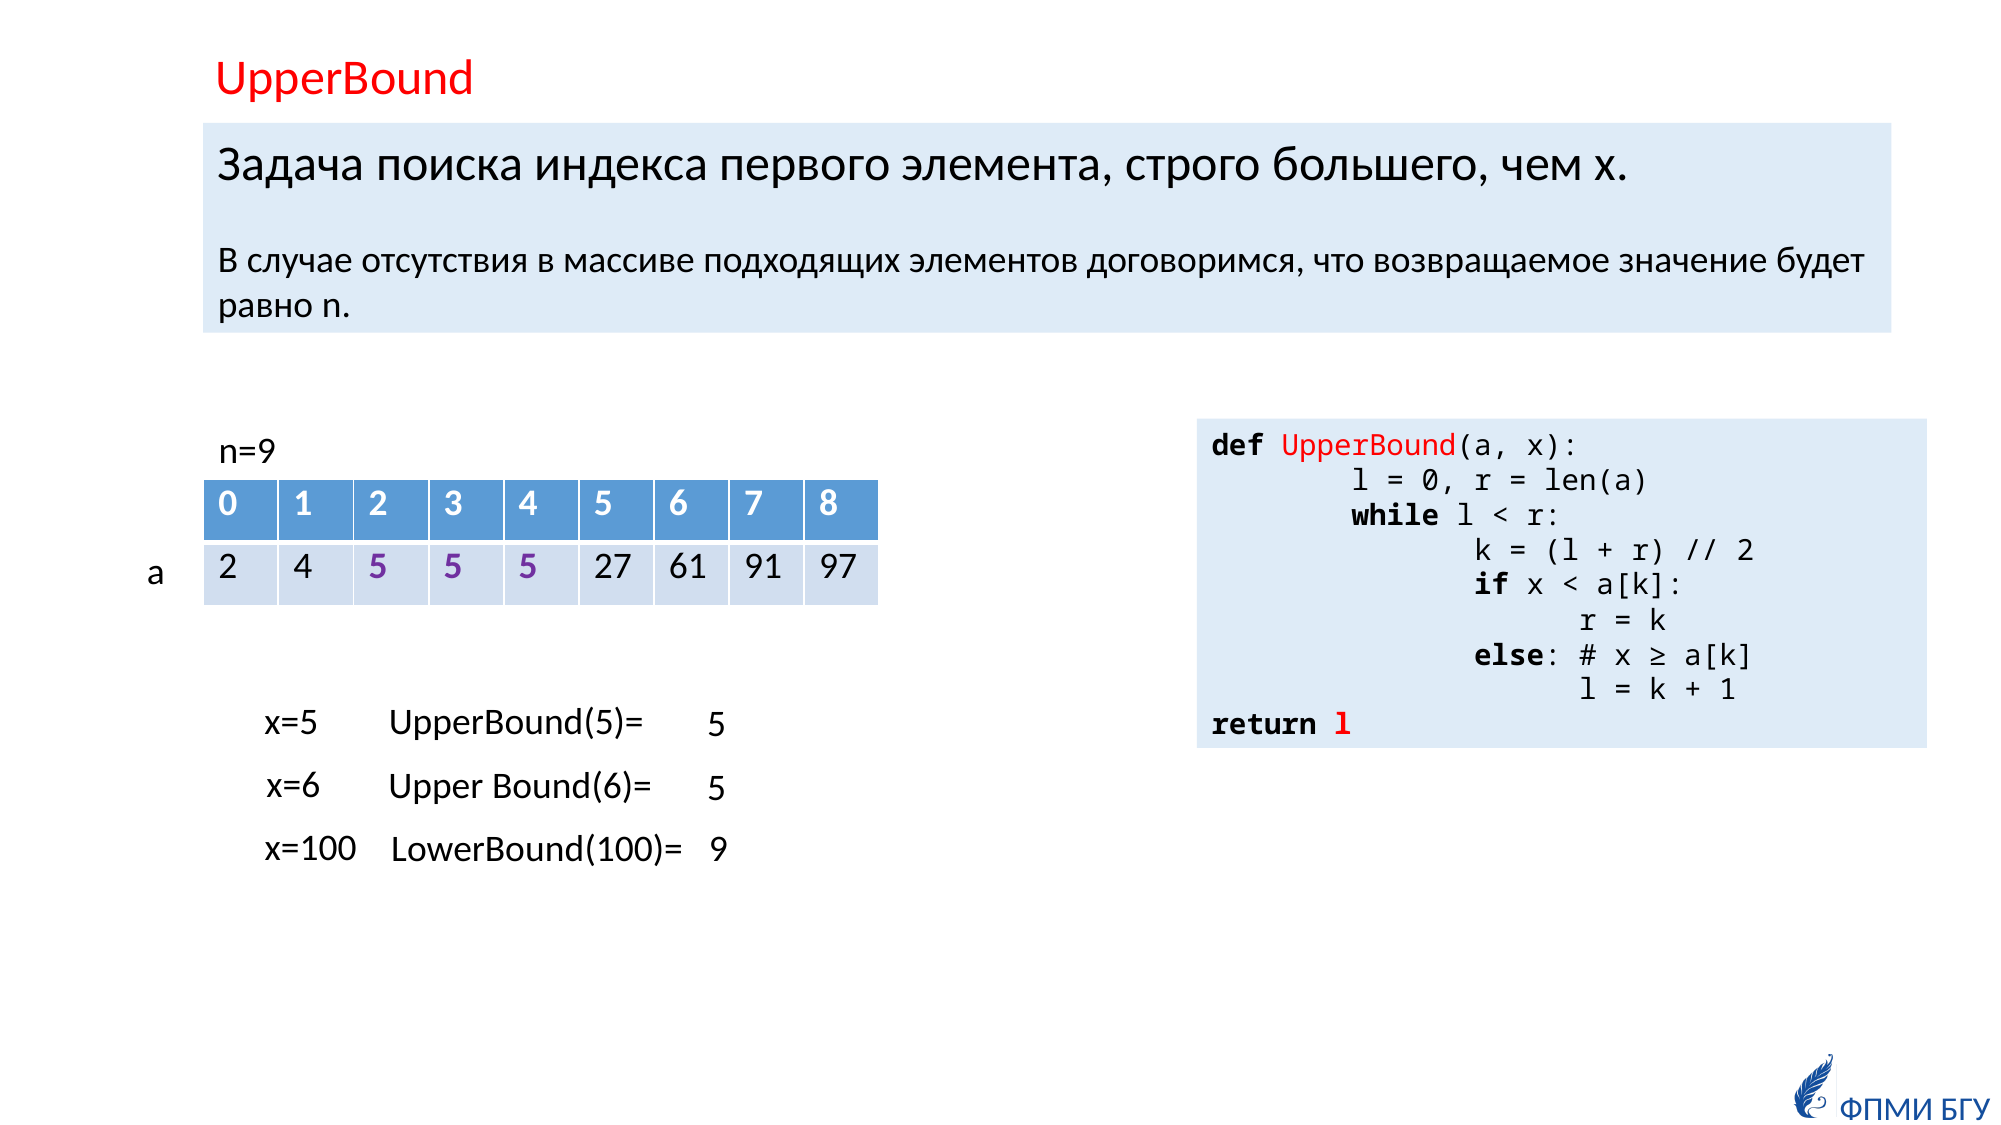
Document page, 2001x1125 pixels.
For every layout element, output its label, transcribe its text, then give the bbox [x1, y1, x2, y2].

text_box n=9 [203, 418, 291, 479]
table_header 1 [279, 480, 353, 540]
table_cell 5 [354, 545, 428, 605]
text_box 5 [692, 692, 741, 752]
table_header 3 [430, 480, 503, 540]
text_box 5 [692, 755, 741, 815]
text_box x=100 [249, 815, 372, 876]
text_box a [132, 539, 180, 600]
table_header 2 [354, 480, 428, 540]
table_cell 91 [730, 545, 803, 605]
table_header 0 [204, 480, 277, 540]
text_box 9 [694, 817, 743, 877]
text_box ФПМИ БГУ [1830, 1087, 2000, 1125]
table_cell 4 [279, 545, 353, 605]
table_cell 97 [805, 545, 878, 605]
table_cell 2 [204, 545, 277, 605]
text_box UpperBound [201, 37, 490, 113]
text_box Upper Bound(6)= [373, 753, 667, 813]
text_box UpperBound(5)= [374, 689, 659, 750]
text_box x=5 [249, 689, 334, 750]
table_cell 5 [505, 545, 578, 605]
table_header 5 [580, 480, 653, 540]
picture [1793, 1053, 1837, 1118]
table_header 4 [505, 480, 578, 540]
table_header 8 [805, 480, 878, 540]
table_header 7 [730, 480, 803, 540]
text_box LowerBound(100)= [376, 817, 694, 877]
table_cell 27 [580, 545, 653, 605]
table_cell 61 [655, 545, 728, 605]
text_box def UpperBound(a, x): l = 0, r = len(a) while l < r: k = (l + r) // 2 if x < a[k]: r = k else: # x ≥ a[k] l = k + 1 return l [1196, 418, 1927, 748]
table_cell 5 [430, 545, 503, 605]
text_box Задача поиска индекса первого элемента, строго большего, чем x. В случае отсутствия в массиве подходящих элементов договоримся, что возвращаемое значение будет равно n. [203, 122, 1892, 333]
text_box x=6 [251, 752, 336, 813]
table_header 6 [655, 480, 728, 540]
